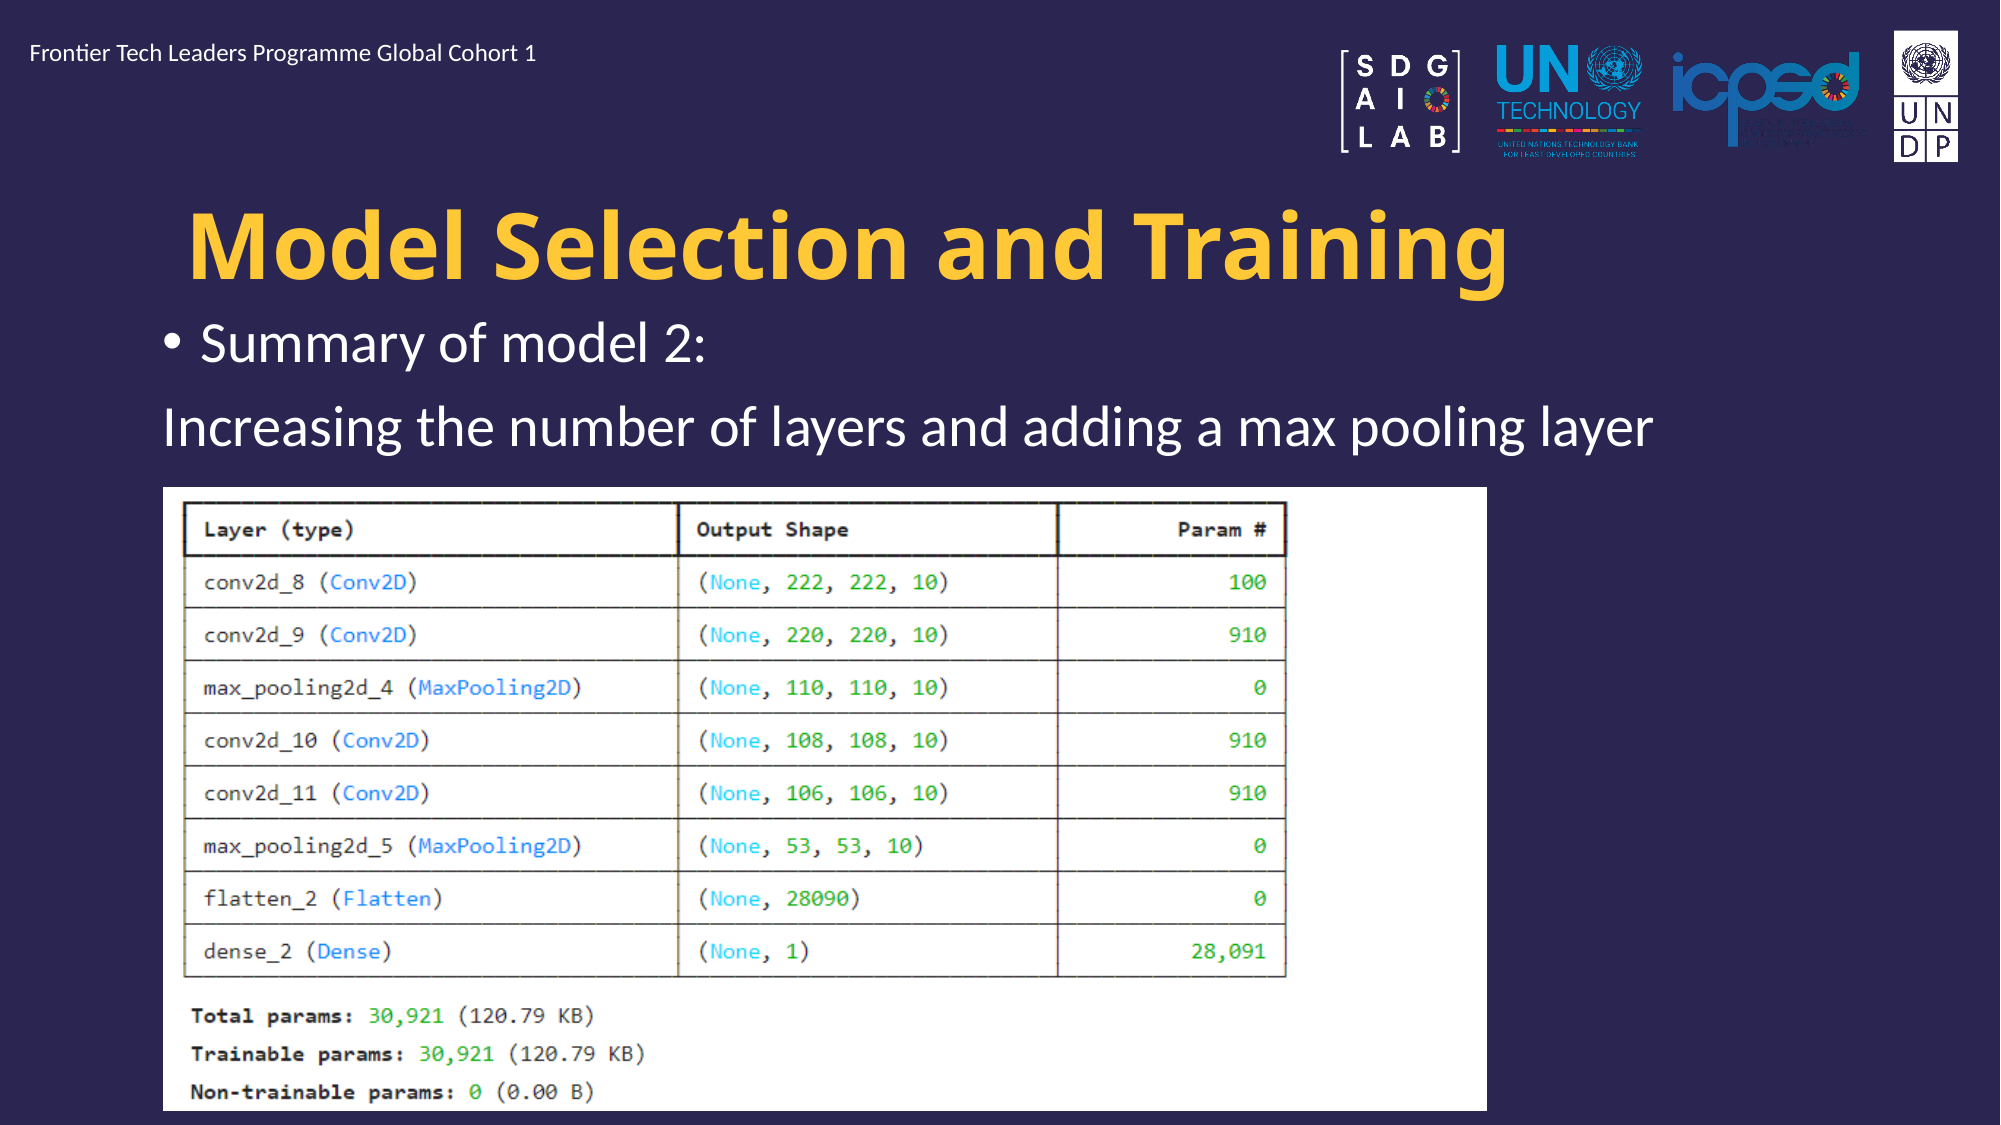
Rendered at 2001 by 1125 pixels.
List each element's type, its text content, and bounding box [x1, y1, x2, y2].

title Model Selection and Training [170, 174, 1830, 326]
picture [1673, 0, 1989, 193]
text_box Frontier Tech Leaders Programme Global Cohort 1 [14, 29, 846, 74]
picture [1337, 35, 1464, 163]
picture [163, 487, 1487, 1111]
picture [1822, 74, 1848, 100]
picture [1490, 42, 1648, 163]
text_box Summary of model 2: Increasing the number of layers and adding a max pooling layer [148, 305, 1682, 551]
